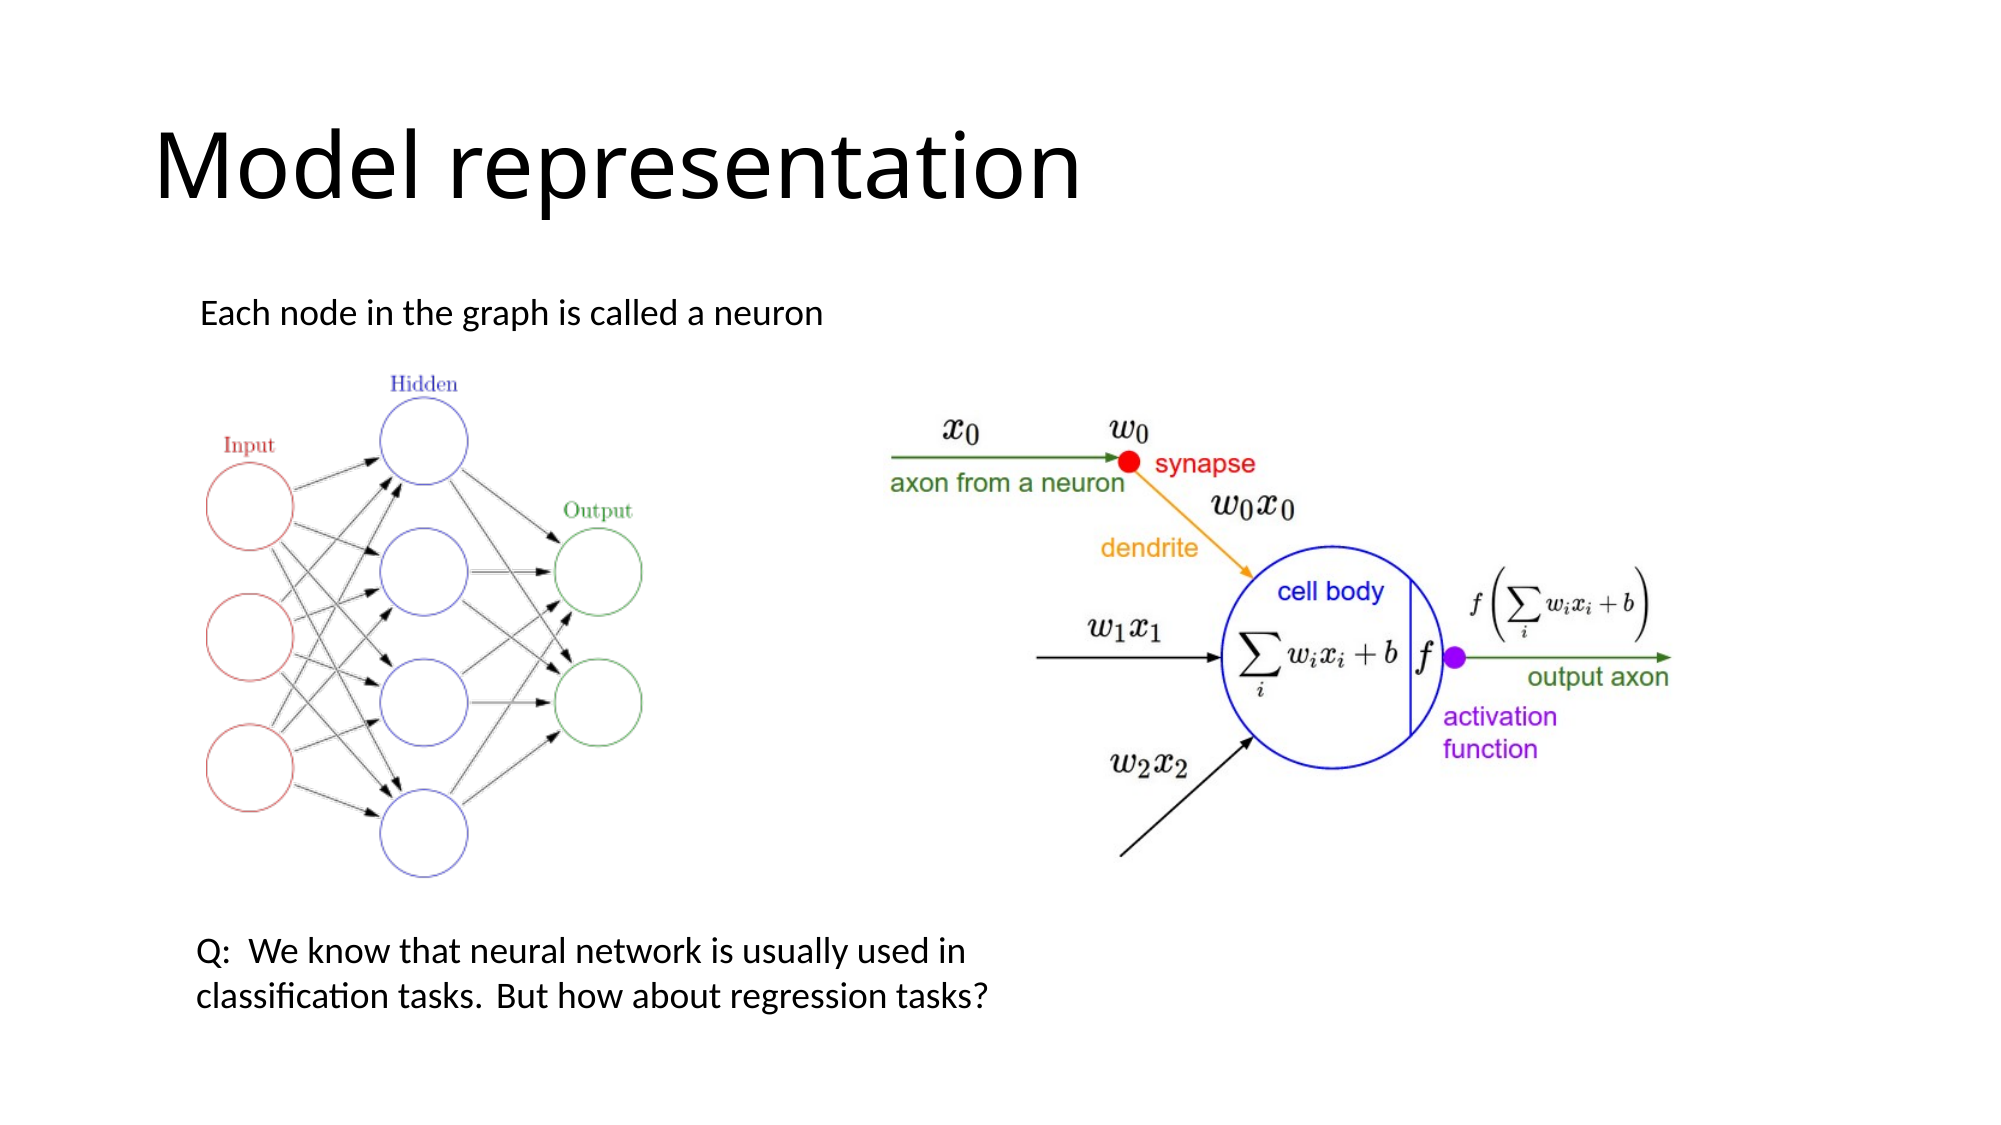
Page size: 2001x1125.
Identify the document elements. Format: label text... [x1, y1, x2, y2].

picture [883, 410, 1675, 863]
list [206, 373, 644, 900]
title Model representation [137, 59, 1863, 278]
text_box Each node in the graph is called a neuron [185, 280, 840, 386]
text_box Q: We know that neural network is usually used in classification tasks. But how about regression tasks? [181, 918, 1178, 1024]
